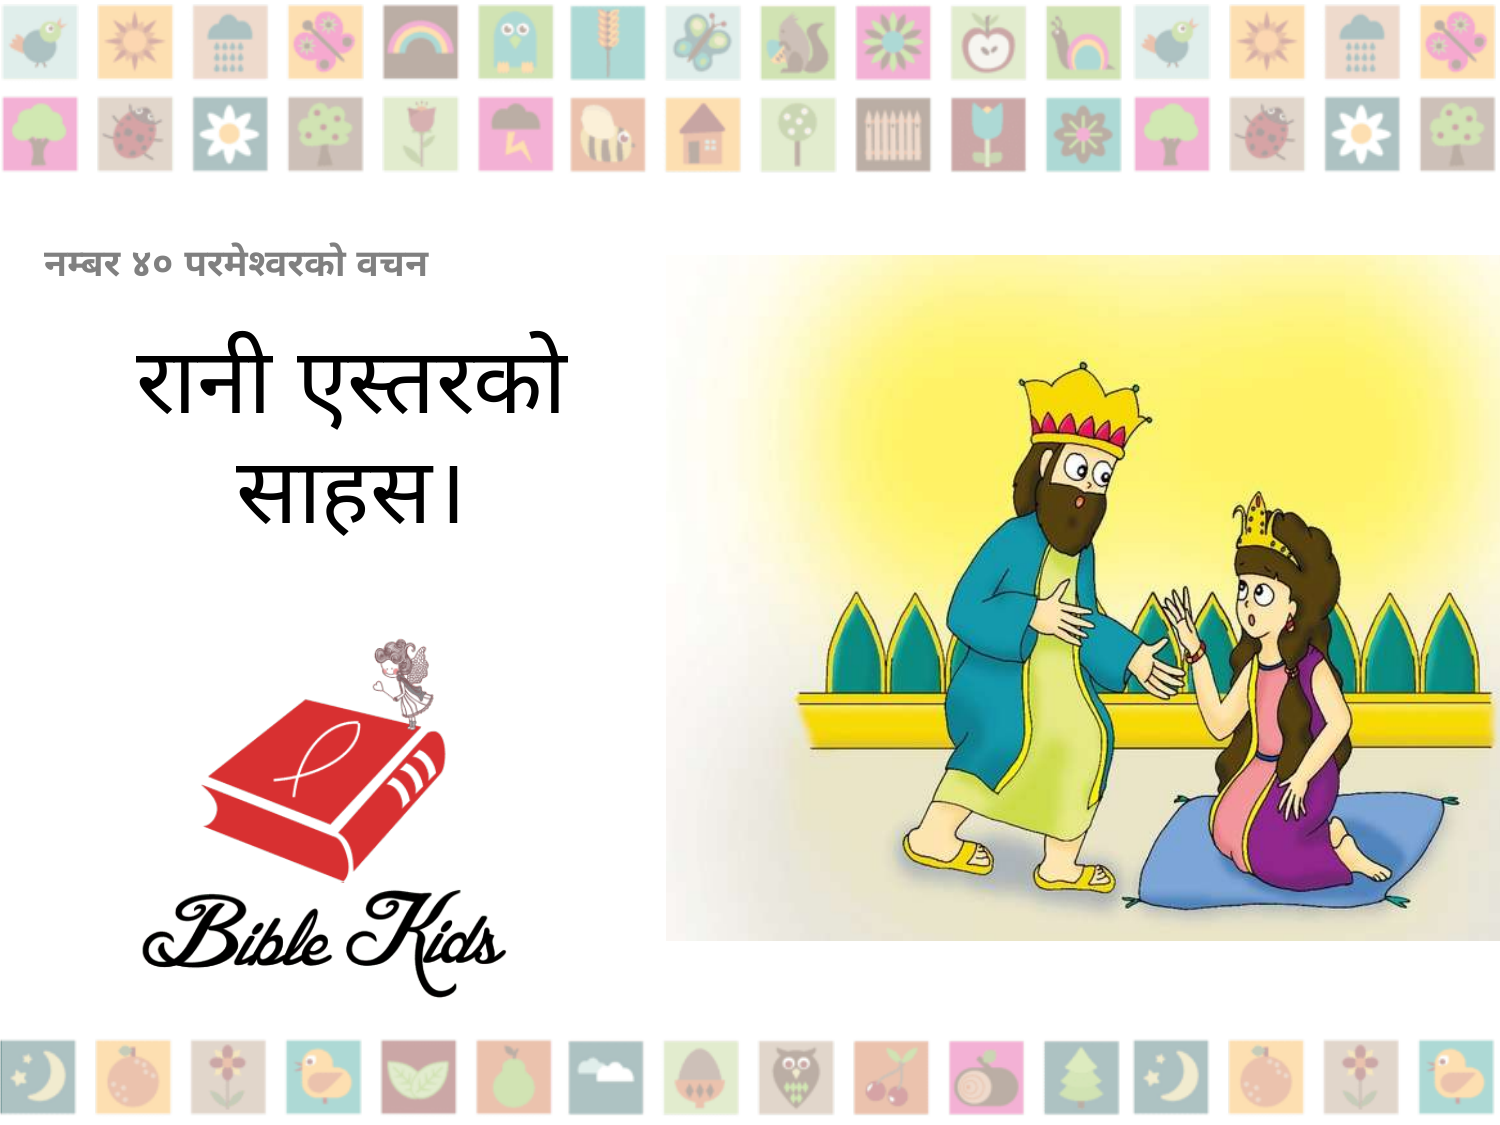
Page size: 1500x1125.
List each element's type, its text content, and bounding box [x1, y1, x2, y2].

picture [666, 255, 1500, 941]
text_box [0, 3, 1500, 181]
text_box रानी एस्तरको साहस। [29, 314, 661, 550]
picture [117, 600, 544, 1027]
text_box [0, 1028, 1500, 1118]
text_box नम्बर ४० परमेश्वरको वचन [29, 231, 526, 292]
